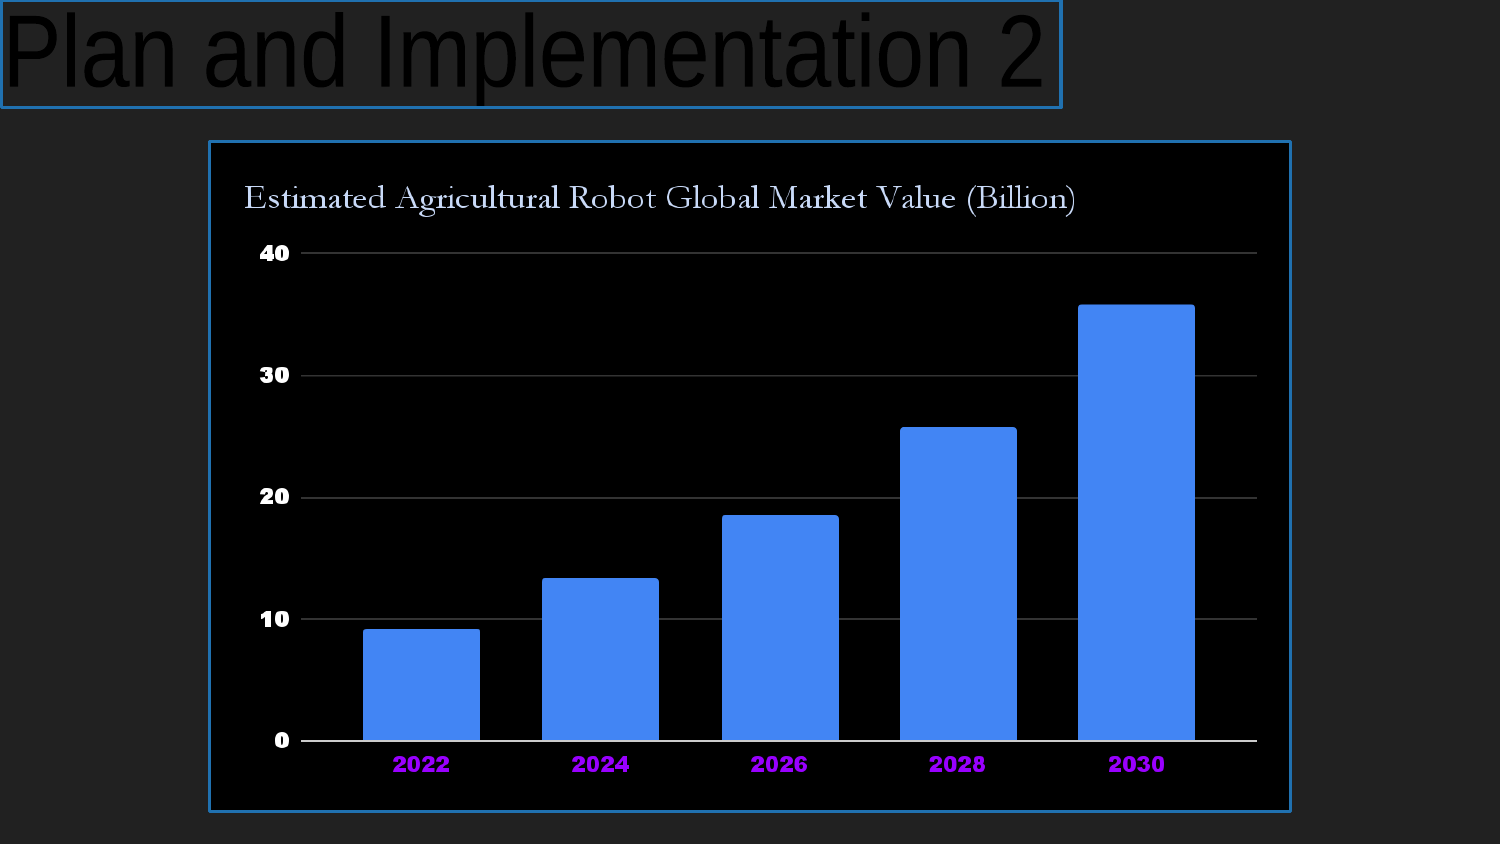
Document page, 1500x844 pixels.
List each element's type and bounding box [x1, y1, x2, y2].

picture [210, 142, 1290, 810]
text_box [1, 0, 1061, 108]
